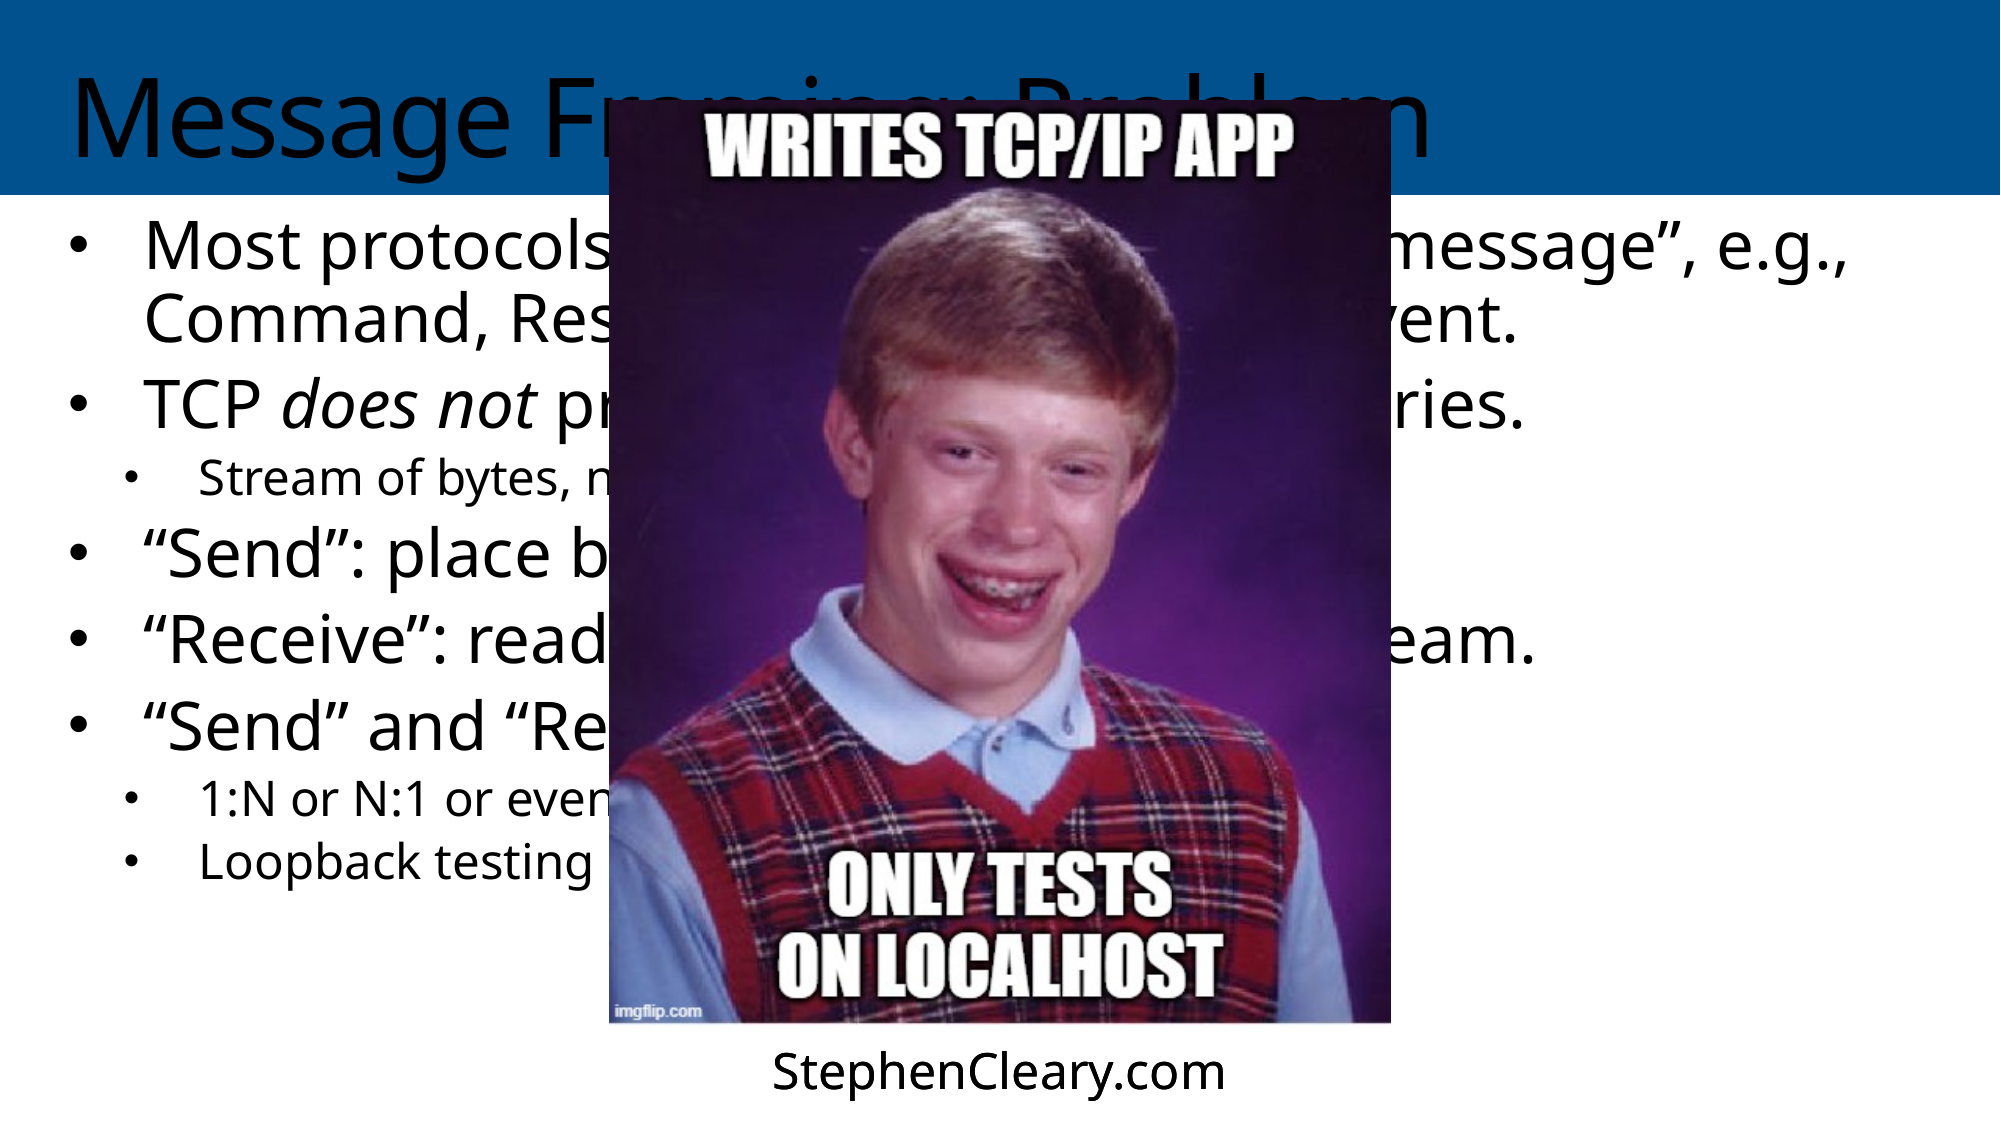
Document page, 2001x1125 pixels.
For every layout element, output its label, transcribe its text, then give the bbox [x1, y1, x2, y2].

title Message Framing: Problem [44, 47, 1957, 196]
list Most protocols have some notion of a “message”, e.g., Command, Response, (Un)Subscribe, Event. TCP does not preserve message boundaries. Stream of bytes, not packets. “Send”: place bytes in outgoing stream. “Receive”: read bytes from incoming stream. “Send” and “Receive” are not 1:1. 1:N or N:1 or even M:N! Loopback testing implies 1:1 [1391, 196, 1956, 954]
list Most protocols have some notion of a “message”, e.g., Command, Response, (Un)Subscribe, Event. TCP does not preserve message boundaries. Stream of bytes, not packets. “Send”: place bytes in outgoing stream. “Receive”: read bytes from incoming stream. “Send” and “Receive” are not 1:1. 1:N or N:1 or even M:N! Loopback testing implies 1:1 [44, 196, 609, 954]
picture [609, 100, 1391, 1025]
